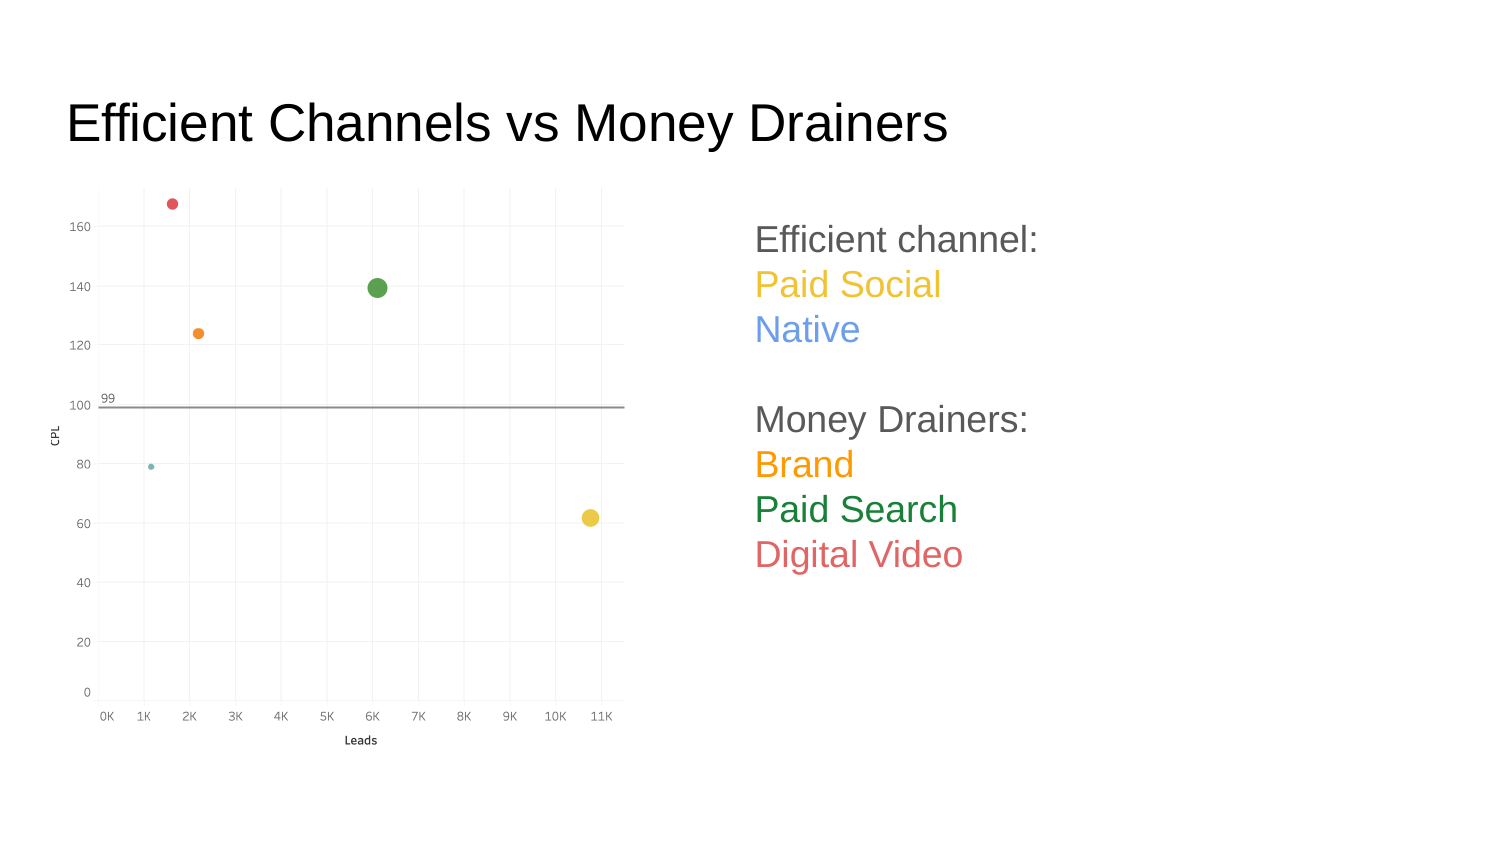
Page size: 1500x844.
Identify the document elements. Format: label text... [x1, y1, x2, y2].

title Efficient Channels vs Money Drainers [51, 72, 1449, 167]
picture [50, 188, 639, 750]
text_box Efficient channel: Paid Social Native Money Drainers: Brand Paid Search Digital Video [739, 199, 1321, 790]
